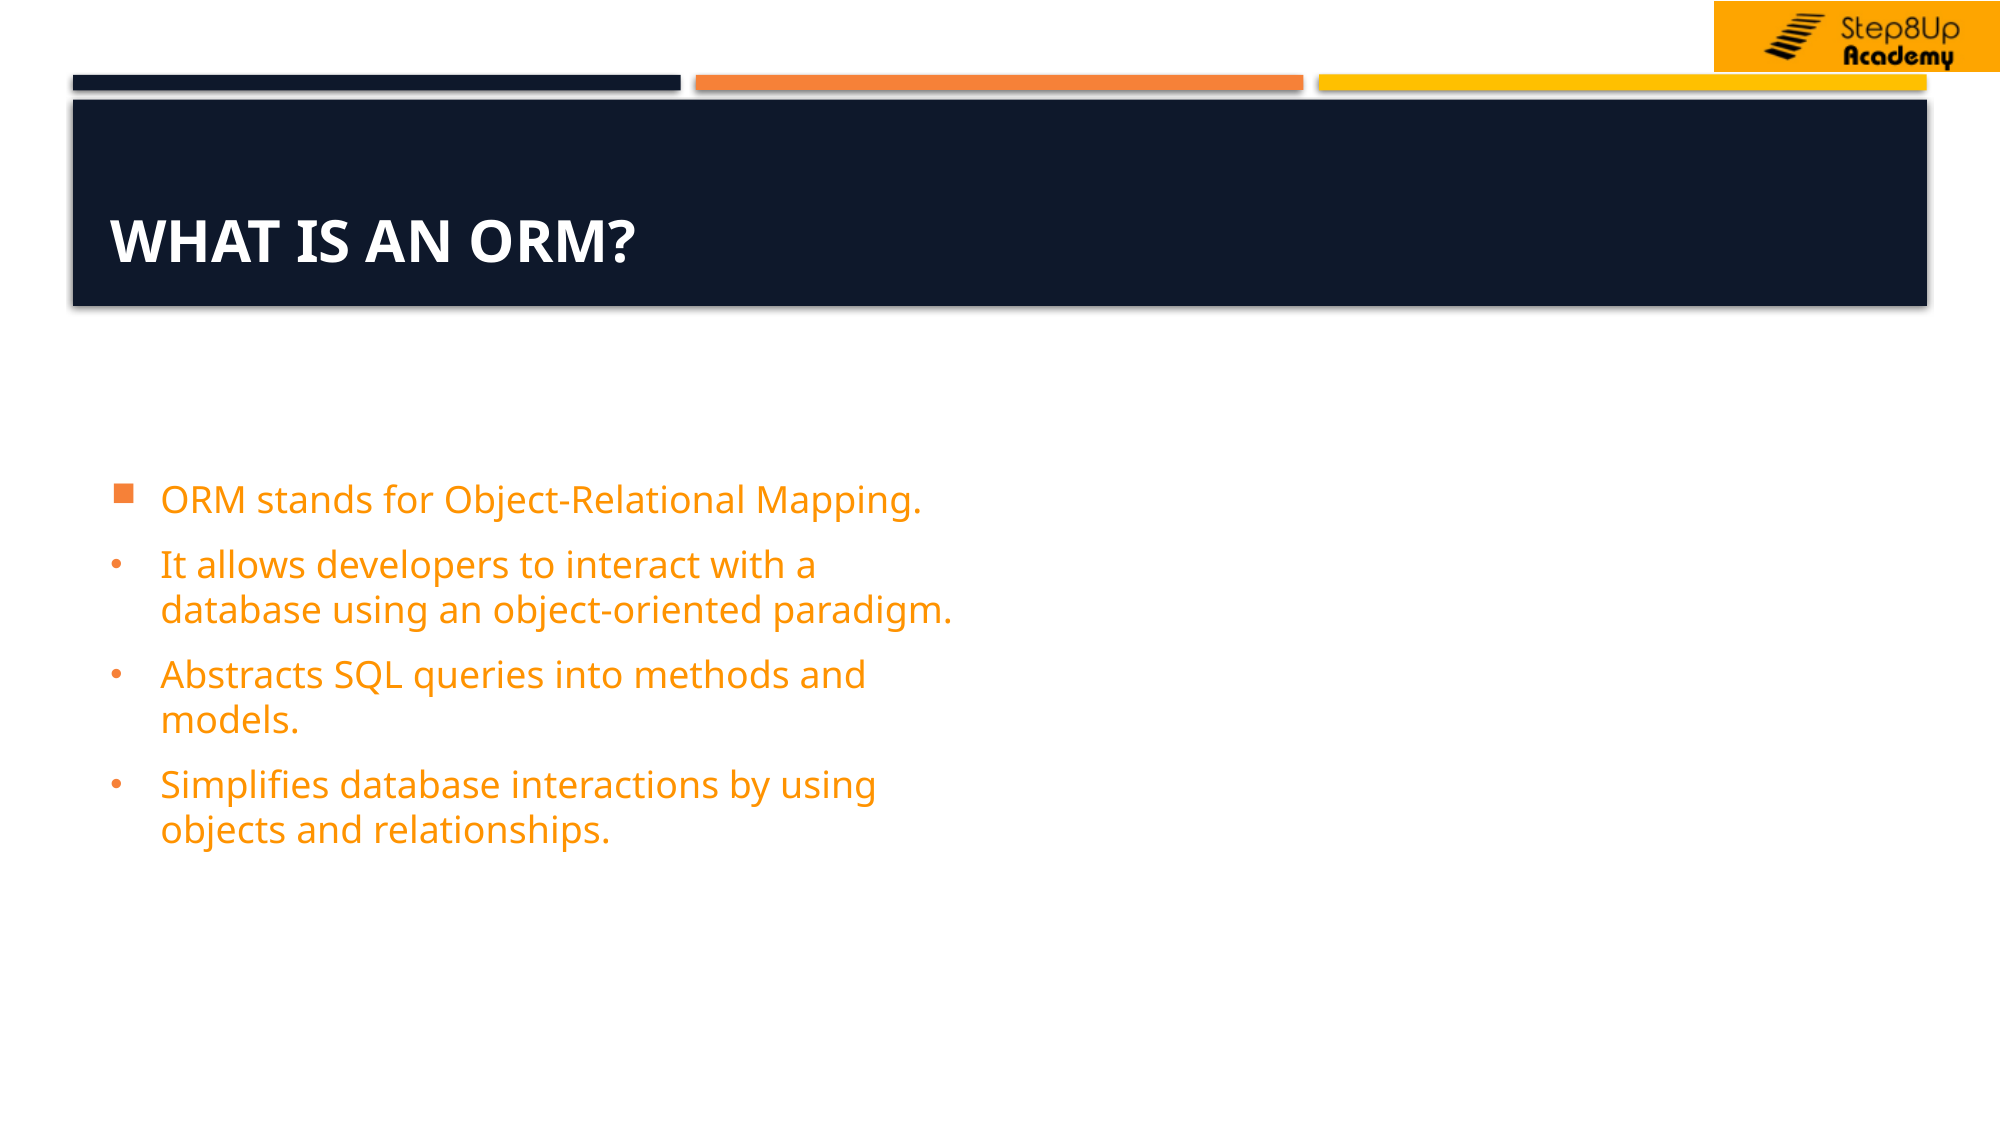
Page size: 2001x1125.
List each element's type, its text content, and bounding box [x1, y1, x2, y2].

title What is an ORM? [95, 119, 1905, 282]
list ORM stands for Object-Relational Mapping. It allows developers to interact with a database using an object-oriented paradigm. Abstracts SQL queries into methods and models. Simplifies database interactions by using objects and relationships. [95, 365, 985, 962]
picture [1714, 1, 2000, 72]
